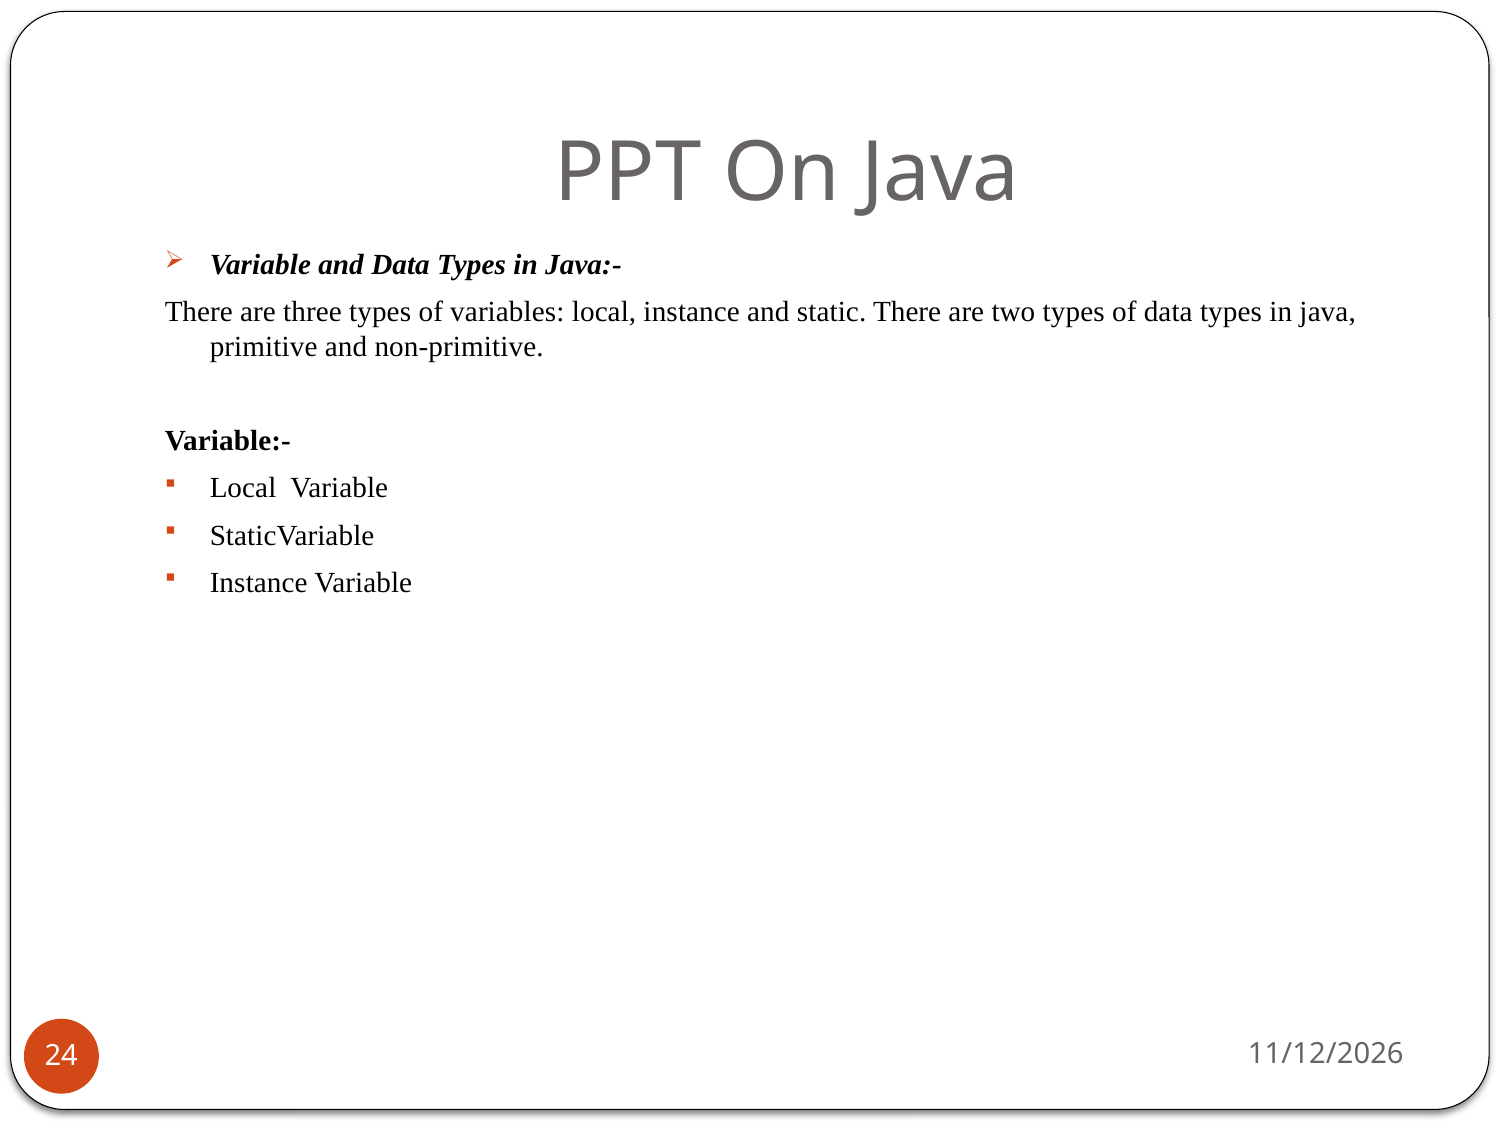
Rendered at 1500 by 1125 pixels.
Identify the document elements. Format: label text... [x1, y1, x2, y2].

list Variable and Data Types in Java:- There are three types of variables: local, instance and static. There are two types of data types in java, primitive and non-primitive. Variable:- Local Variable StaticVariable Instance Variable [150, 237, 1425, 988]
title PPT On Java [150, 45, 1425, 233]
slide_number 24 [23, 1018, 99, 1094]
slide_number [1012, 1015, 1419, 1094]
